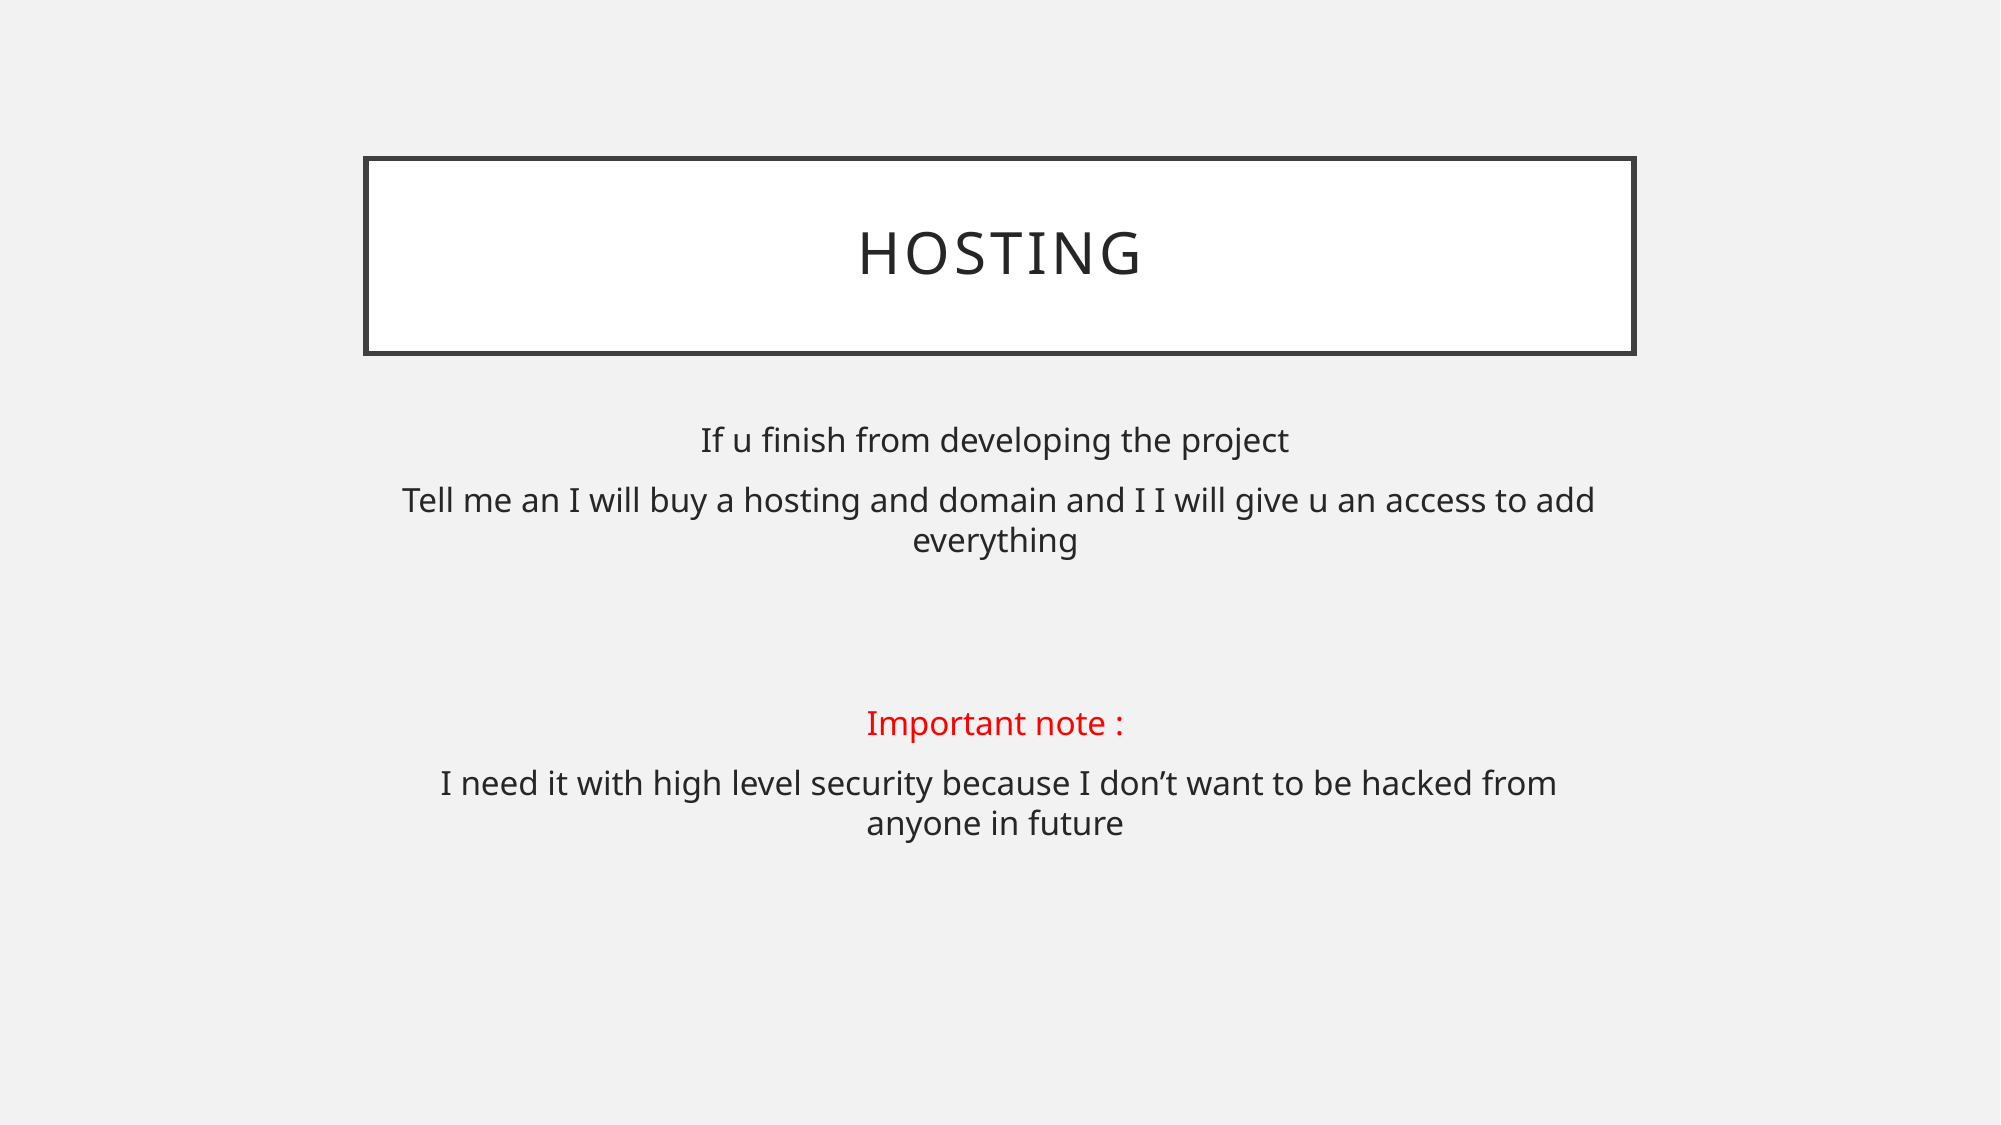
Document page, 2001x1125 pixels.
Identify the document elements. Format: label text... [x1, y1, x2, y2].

title hosting [363, 156, 1637, 356]
list If u finish from developing the project Tell me an I will buy a hosting and domain and I I will give u an access to add everything Important note : I need it with high level security because I don’t want to be hacked from anyone in future [366, 411, 1634, 876]
